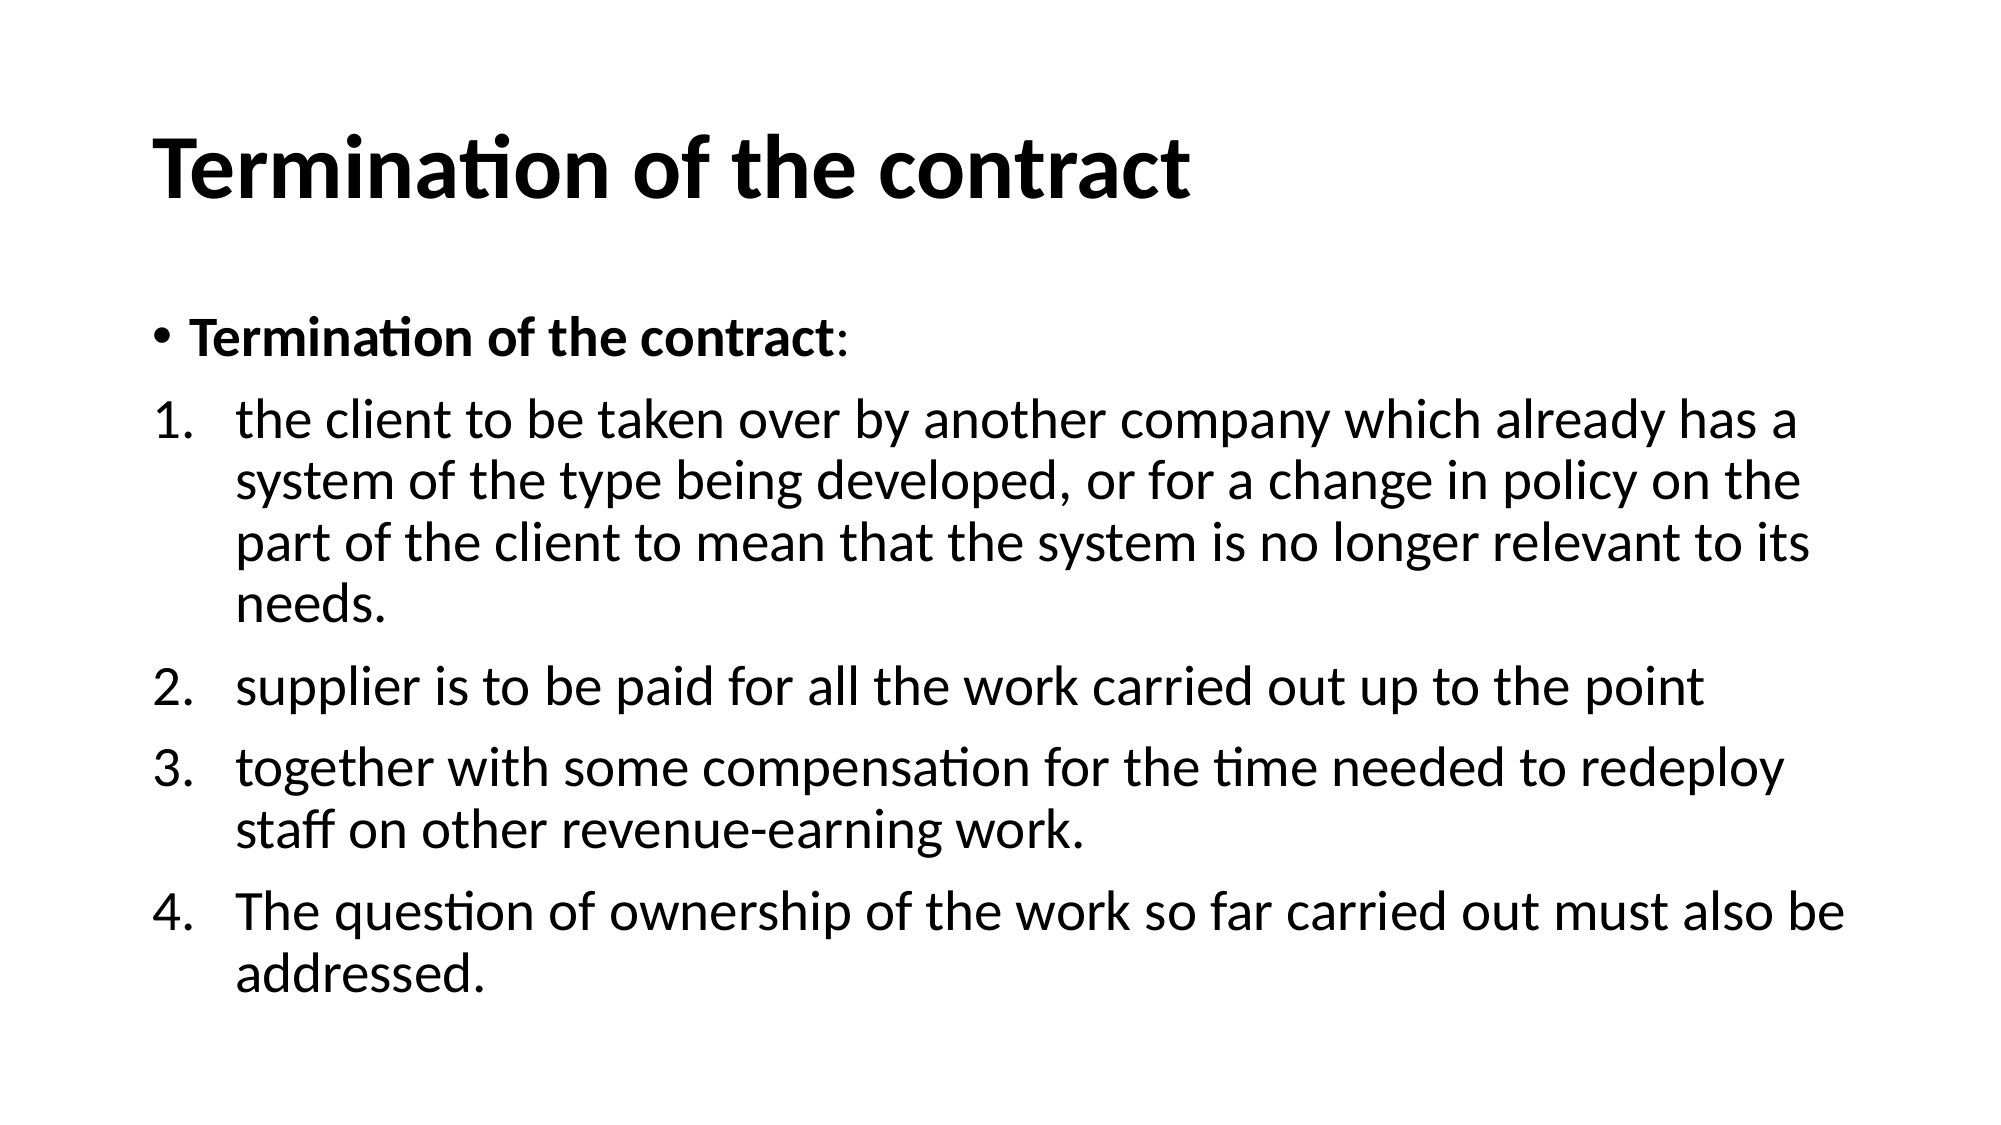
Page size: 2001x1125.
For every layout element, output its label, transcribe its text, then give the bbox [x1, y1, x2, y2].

title Termination of the contract [137, 59, 1863, 278]
list Termination of the contract: the client to be taken over by another company which already has a system of the type being developed, or for a change in policy on the part of the client to mean that the system is no longer relevant to its needs. supplier is to be paid for all the work carried out up to the point together with some compensation for the time needed to redeploy staff on other revenue-earning work. The question of ownership of the work so far carried out must also be addressed. [137, 299, 1863, 1014]
